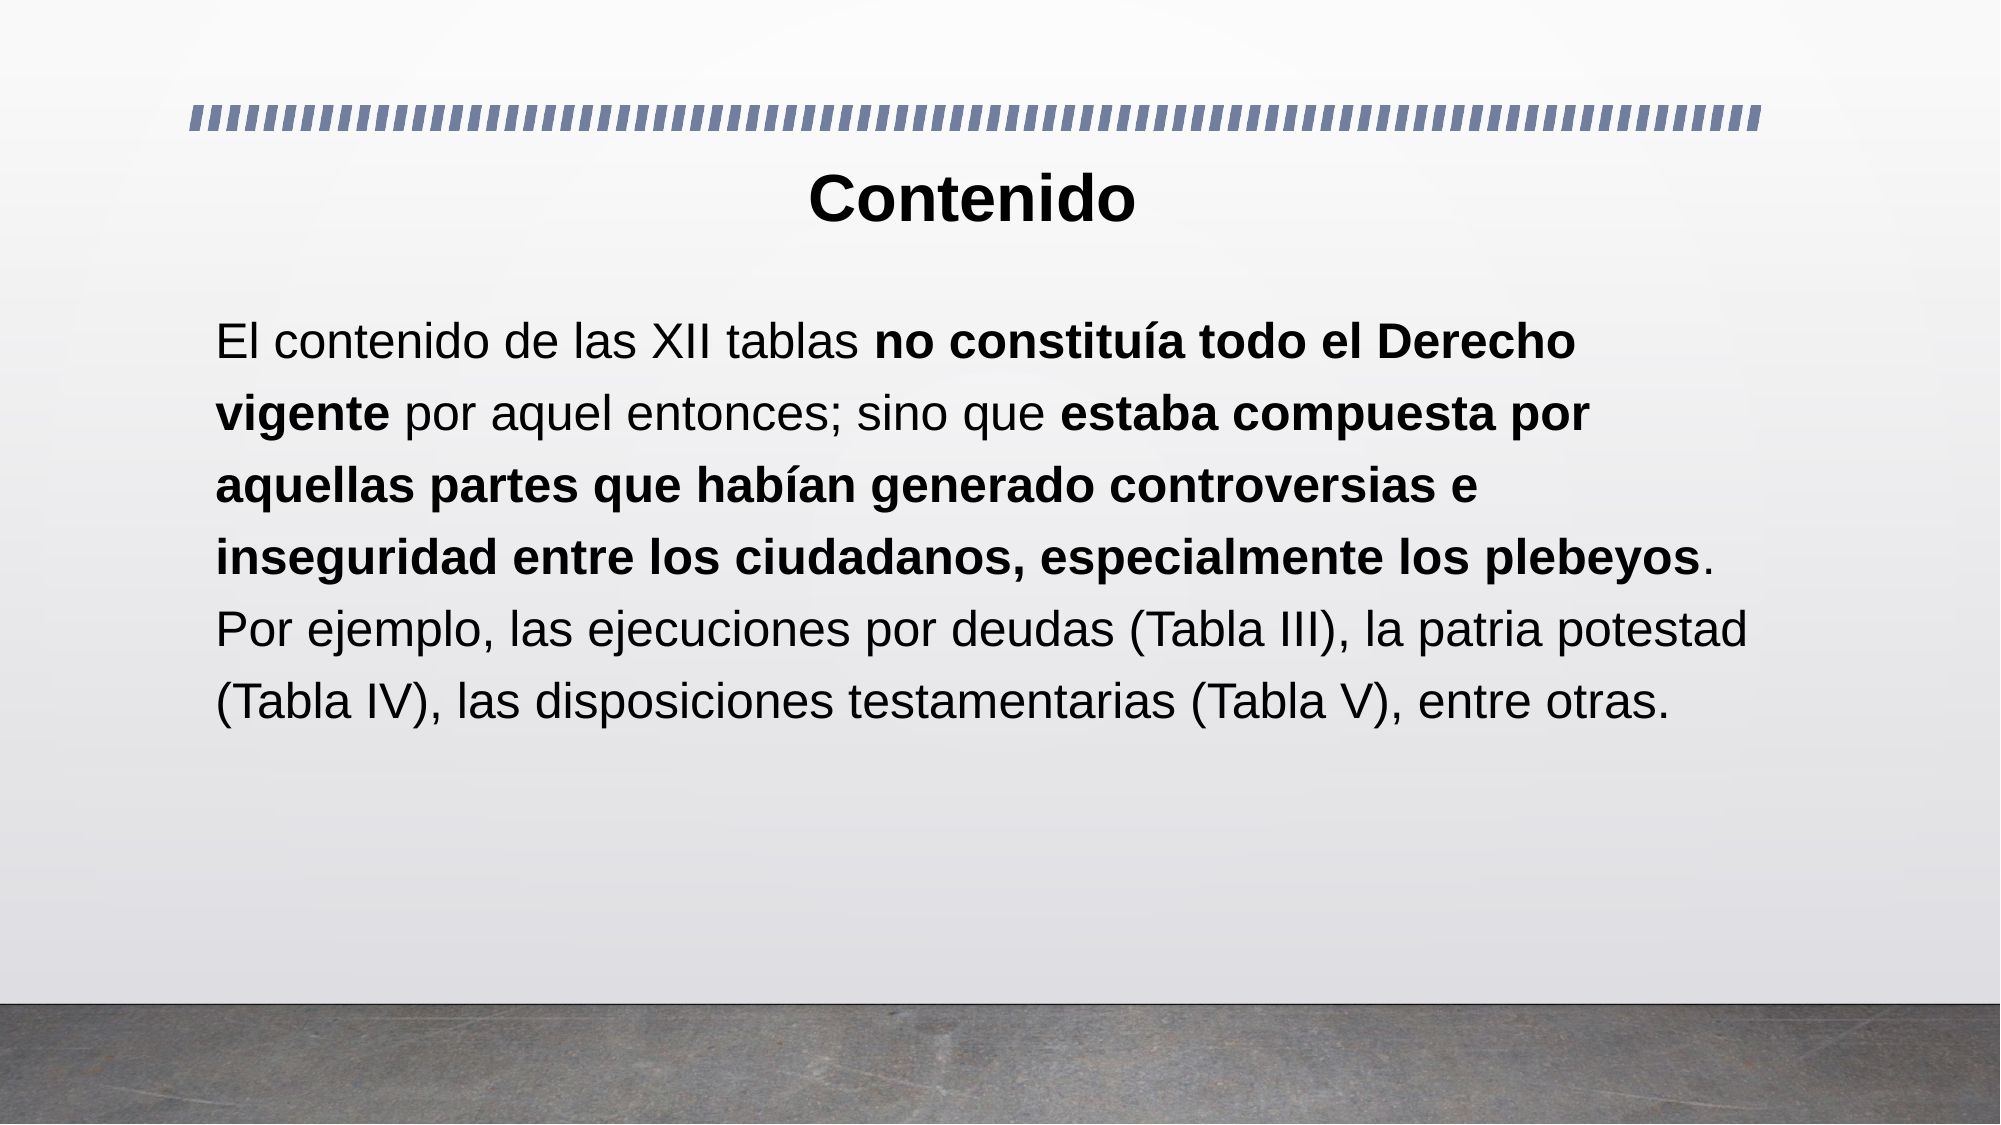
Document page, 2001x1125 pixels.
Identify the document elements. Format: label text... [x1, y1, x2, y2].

picture [0, 1004, 2000, 1124]
list El contenido de las XII tablas no constituía todo el Derecho vigente por aquel entonces; sino que estaba compuesta por aquellas partes que habían generado controversias e inseguridad entre los ciudadanos, especialmente los plebeyos. Por ejemplo, las ejecuciones por deudas (Tabla III), la patria potestad (Tabla IV), las disposiciones testamentarias (Tabla V), entre otras. [200, 289, 1776, 980]
title Contenido [185, 156, 1761, 329]
